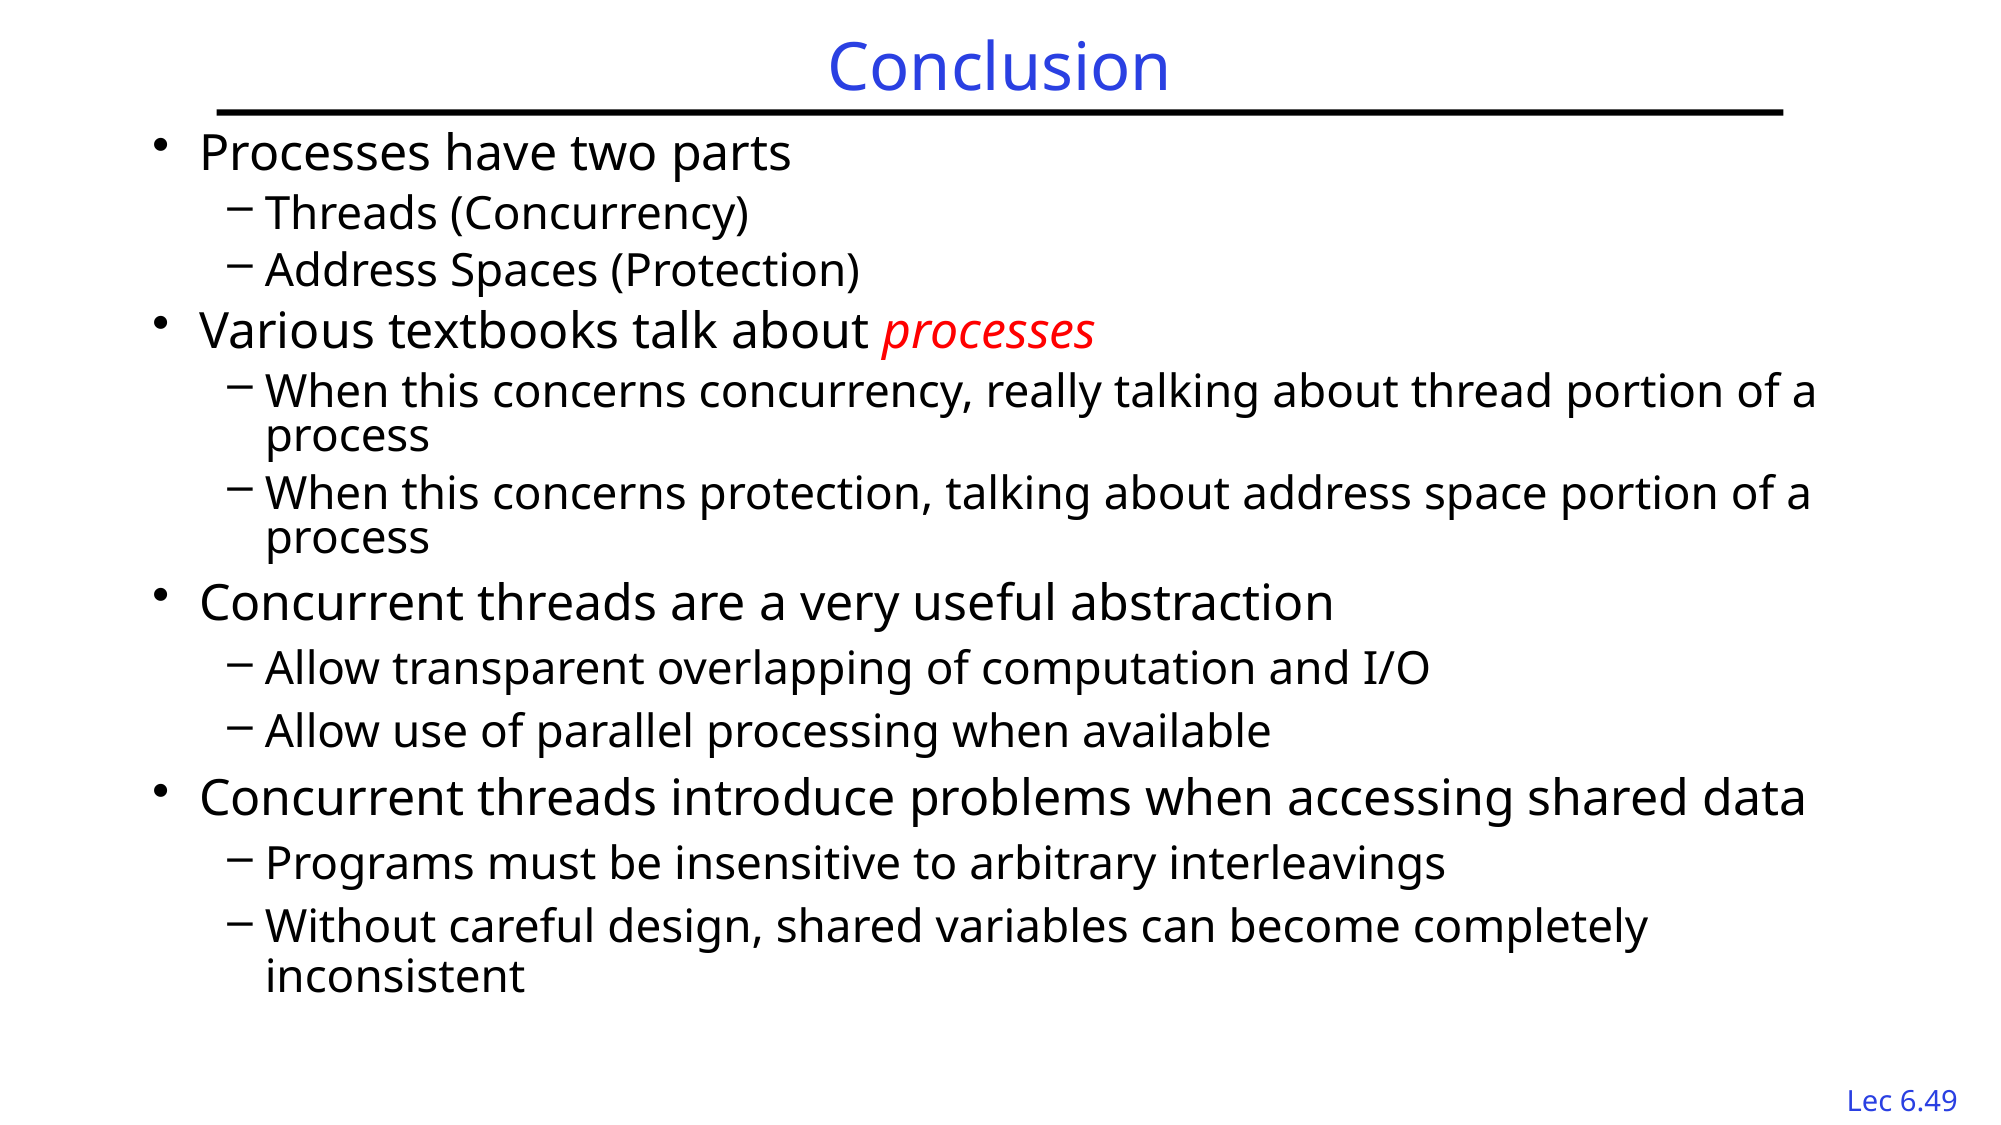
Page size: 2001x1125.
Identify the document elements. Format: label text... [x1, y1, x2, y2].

title Conclusion [216, 24, 1784, 113]
list Processes have two parts Threads (Concurrency) Address Spaces (Protection) Various textbooks talk about processes When this concerns concurrency, really talking about thread portion of a process When this concerns protection, talking about address space portion of a process Concurrent threads are a very useful abstraction Allow transparent overlapping of computation and I/O Allow use of parallel processing when available Concurrent threads introduce problems when accessing shared data Programs must be insensitive to arbitrary interleavings Without careful design, shared variables can become completely inconsistent [137, 125, 1888, 1125]
